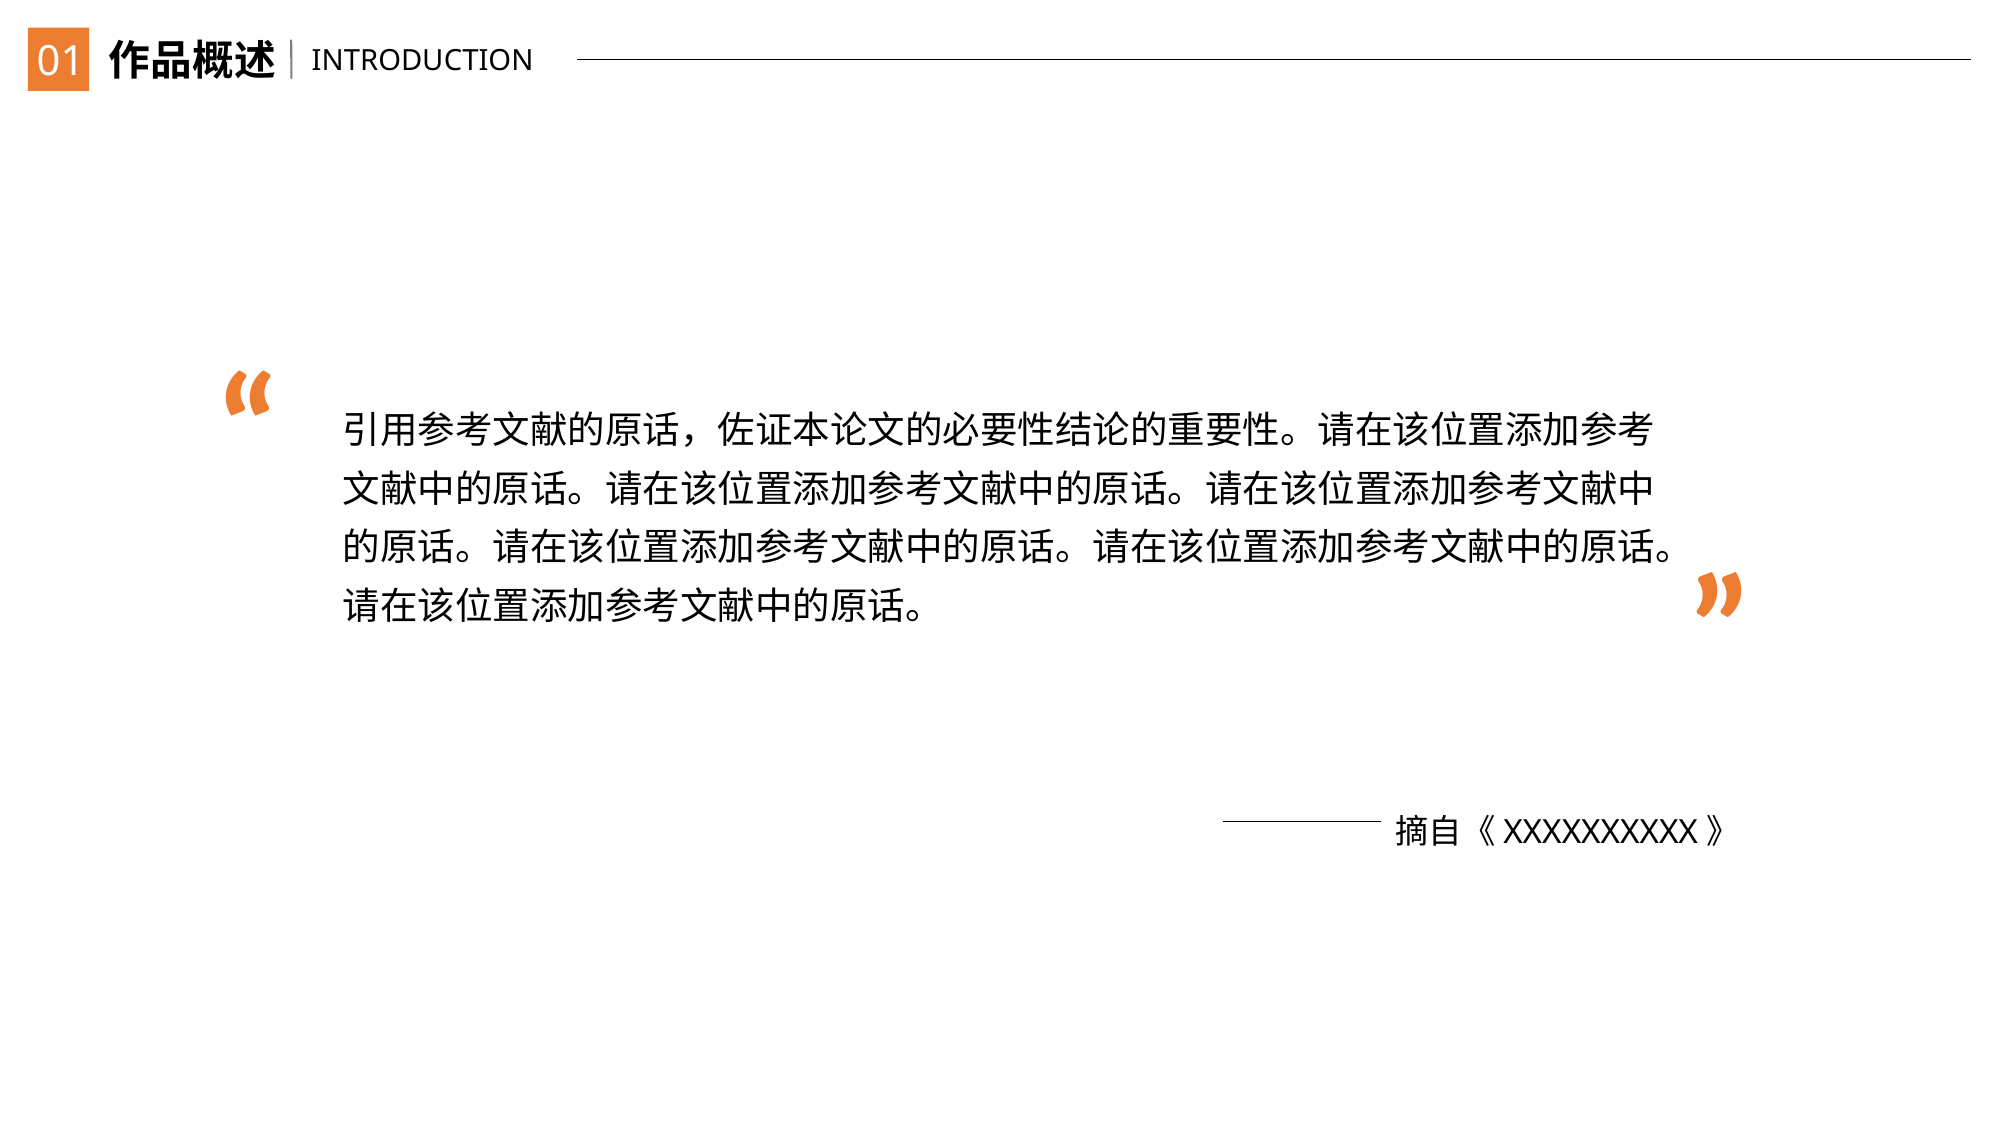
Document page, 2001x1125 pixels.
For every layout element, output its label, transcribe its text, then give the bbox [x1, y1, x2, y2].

text_box 摘自《XXXXXXXXXX》 [1380, 790, 1795, 858]
text_box 引用参考文献的原话，佐证本论文的必要性结论的重要性。请在该位置添加参考文献中的原话。请在该位置添加参考文献中的原话。请在该位置添加参考文献中的原话。请在该位置添加参考文献中的原话。请在该位置添加参考文献中的原话。请在该位置添加参考文献中的原话。 [328, 385, 1672, 635]
text_box “ [201, 324, 297, 520]
text_box 01 [0, 26, 132, 92]
text_box INTRODUCTION [289, 33, 549, 84]
text_box ” [1672, 523, 1768, 719]
text_box 作品概述 [132, 26, 301, 92]
